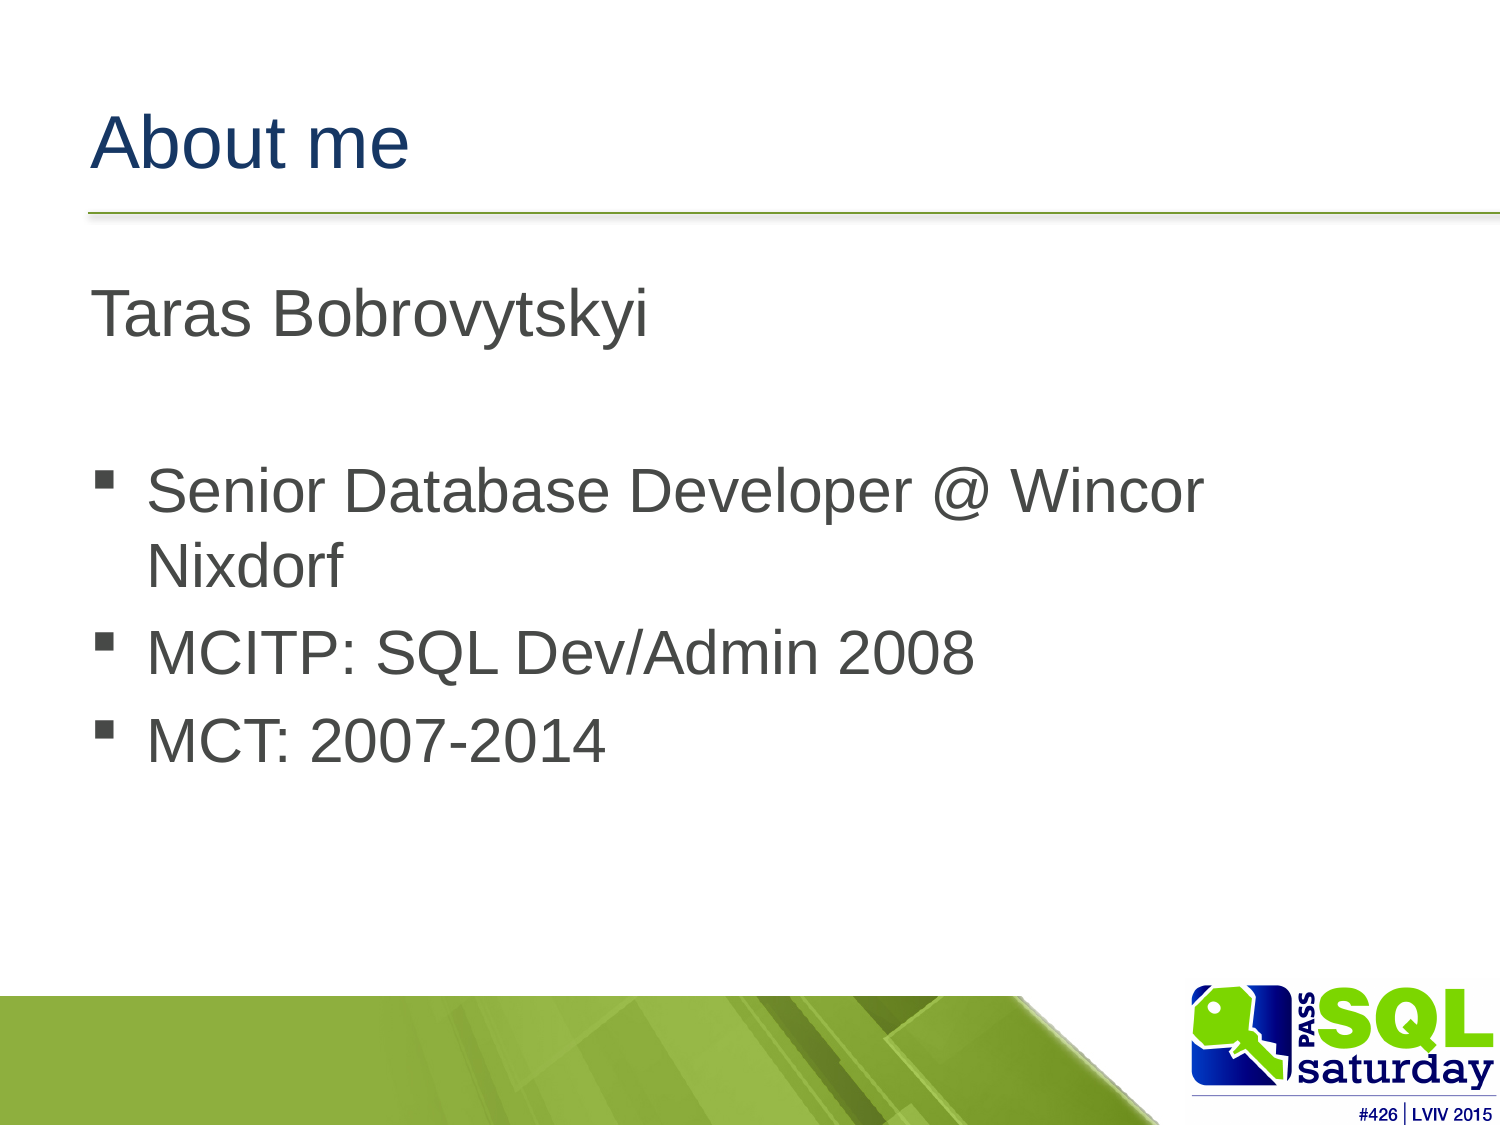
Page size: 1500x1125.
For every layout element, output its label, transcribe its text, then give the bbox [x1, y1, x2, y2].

list Taras Bobrovytskyi Senior Database Developer @ Wincor Nixdorf MCITP: SQL Dev/Admin 2008 MCT: 2007-2014 [75, 262, 1425, 952]
title About me [75, 45, 1425, 233]
picture [0, 978, 1500, 1125]
